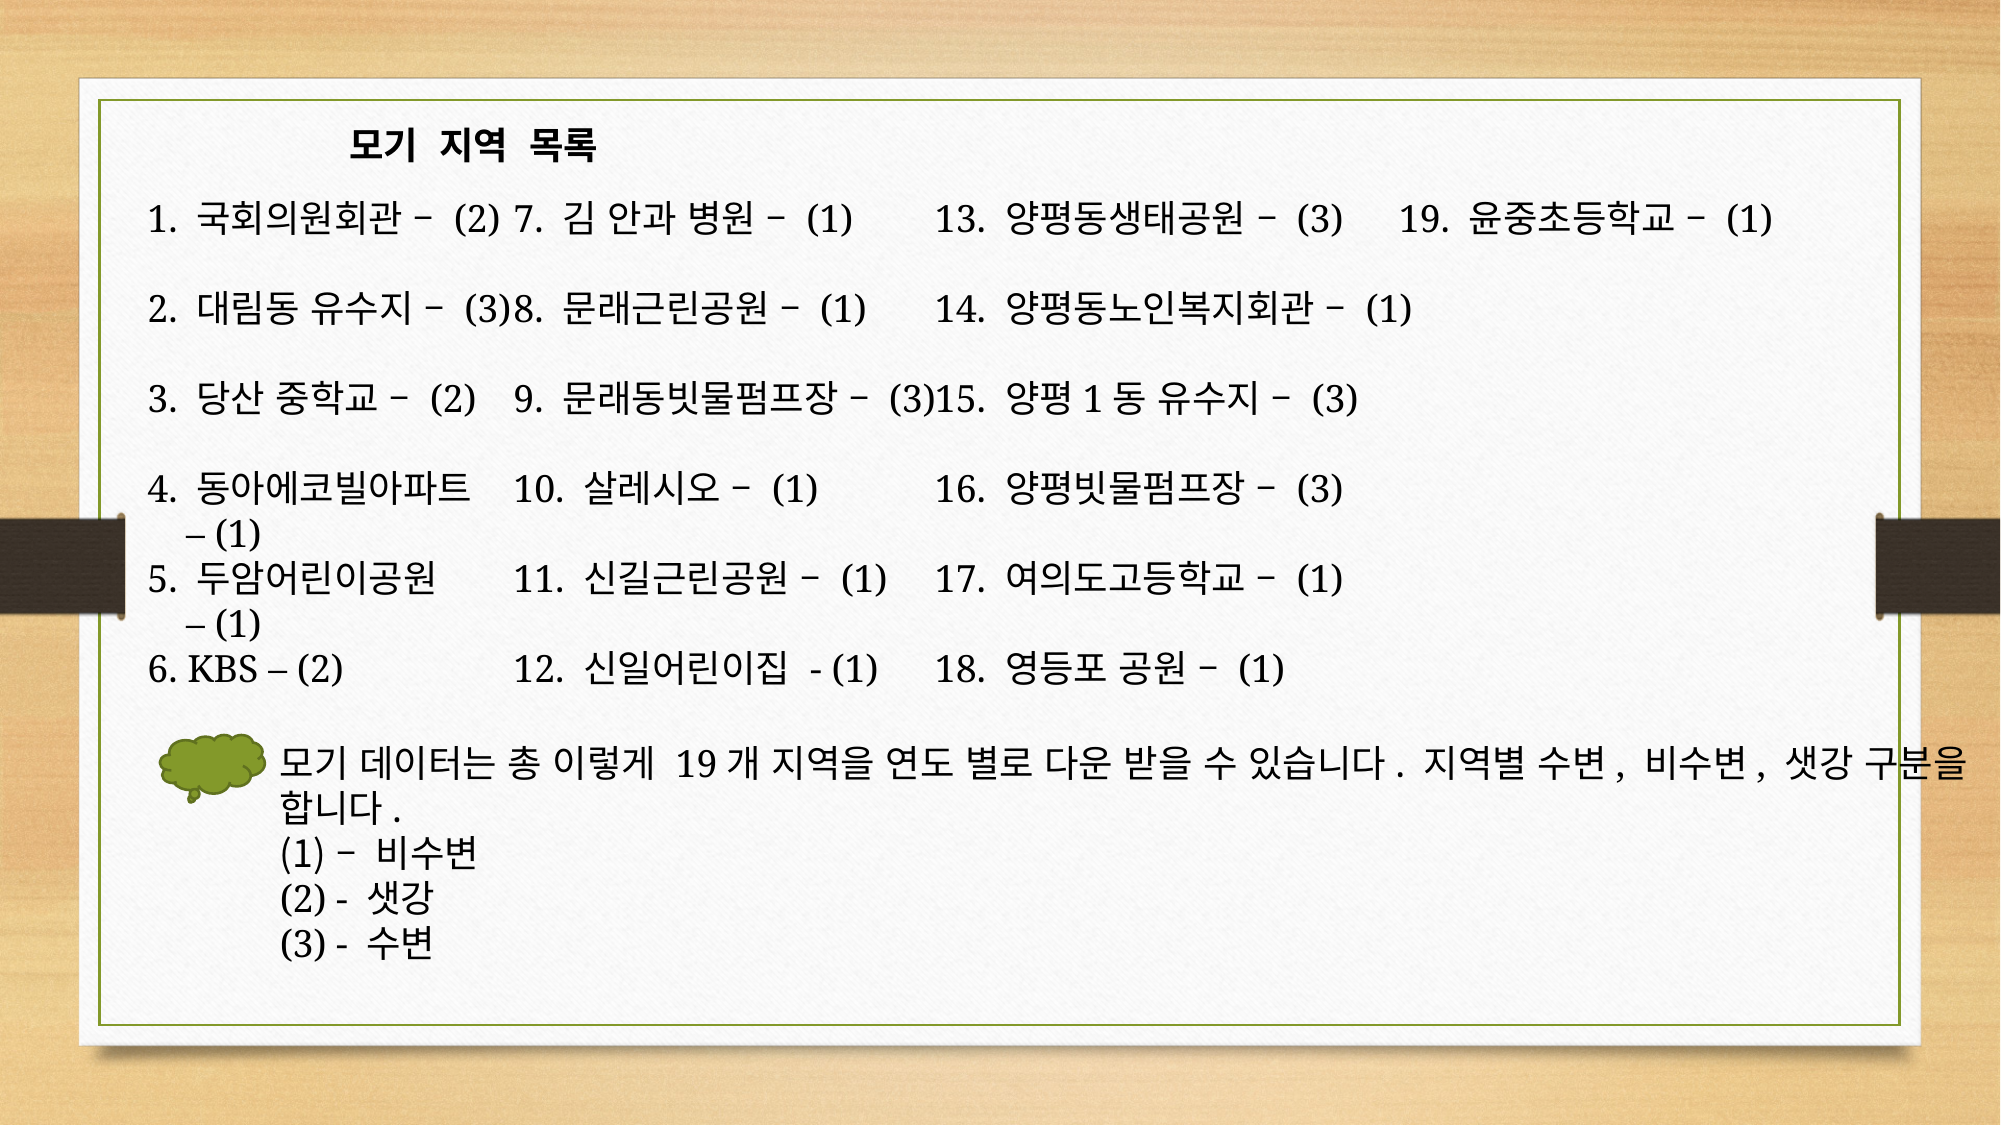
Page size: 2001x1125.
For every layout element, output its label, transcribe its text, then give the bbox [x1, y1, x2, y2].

picture [0, 0, 2001, 1125]
text_box 19. 윤중초등학교 – (1) [1384, 187, 1825, 248]
text_box 모기 지역 목록 [118, 114, 829, 175]
text_box [158, 733, 267, 804]
text_box 7. 김 안과 병원 – (1) 8. 문래근린공원 – (1) 9. 문래동빗물펌프장 – (3) 10. 살레시오 – (1) 11. 신길근린공원 – (1) 12. 신일어린이집 - (1) [498, 187, 920, 698]
text_box 모기 데이터는 총 이렇게 19개 지역을 연도 별로 다운 받을 수 있습니다. 지역별 수변, 비수변, 샛강 구분을 합니다. – 비수변 - 샛강 - 수변 [264, 732, 2000, 973]
text_box 1. 국회의원회관 – (2) 2. 대림동 유수지 – (3) 3. 당산 중학교 – (2) 4. 동아에코빌아파트 – (1) 5. 두암어린이공원 – (1) 6. KBS – (2) [132, 187, 498, 698]
text_box 13. 양평동생태공원 – (3) 14. 양평동노인복지회관 – (1) 15. 양평1동 유수지 – (3) 16. 양평빗물펌프장 – (3) 17. 여의도고등학교 – (1) 18. 영등포 공원 – (1) [920, 187, 1920, 698]
